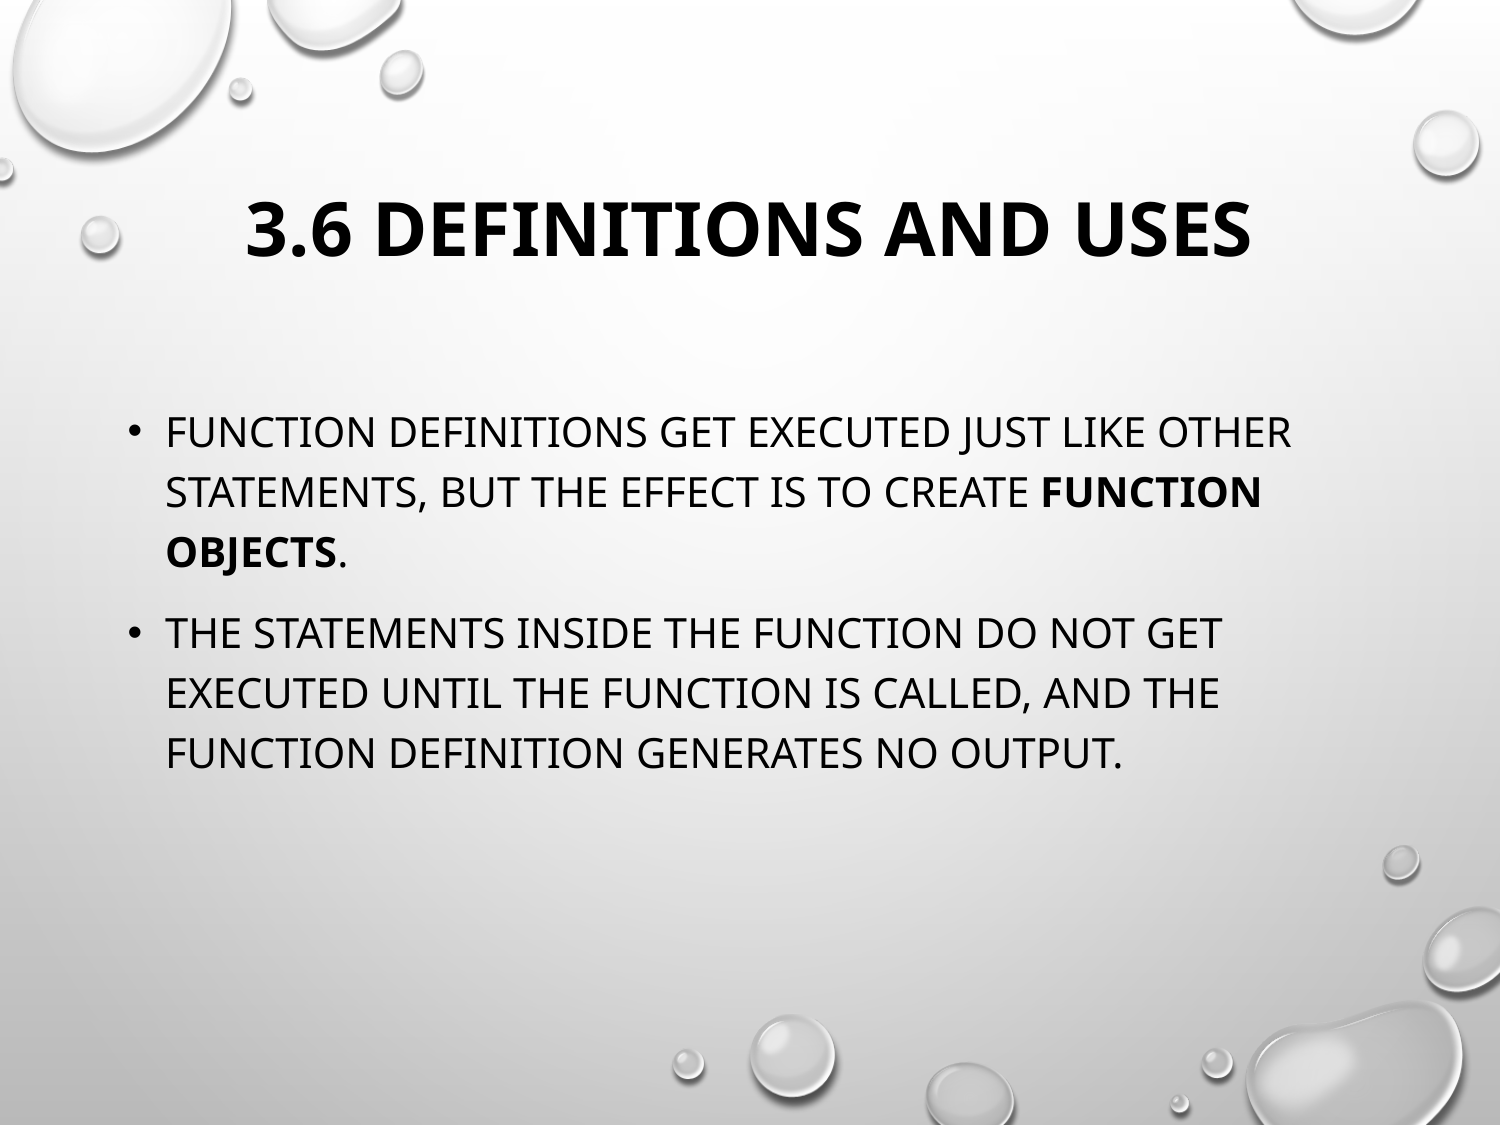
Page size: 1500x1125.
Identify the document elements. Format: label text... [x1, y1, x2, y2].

list Function definitions get executed just like other statements, but the effect is to create function objects. The statements inside the function do not get executed until the function is called, and the function definition generates no output. [112, 388, 1388, 950]
title 3.6 Definitions and uses [112, 101, 1388, 364]
picture [0, 0, 1500, 1125]
